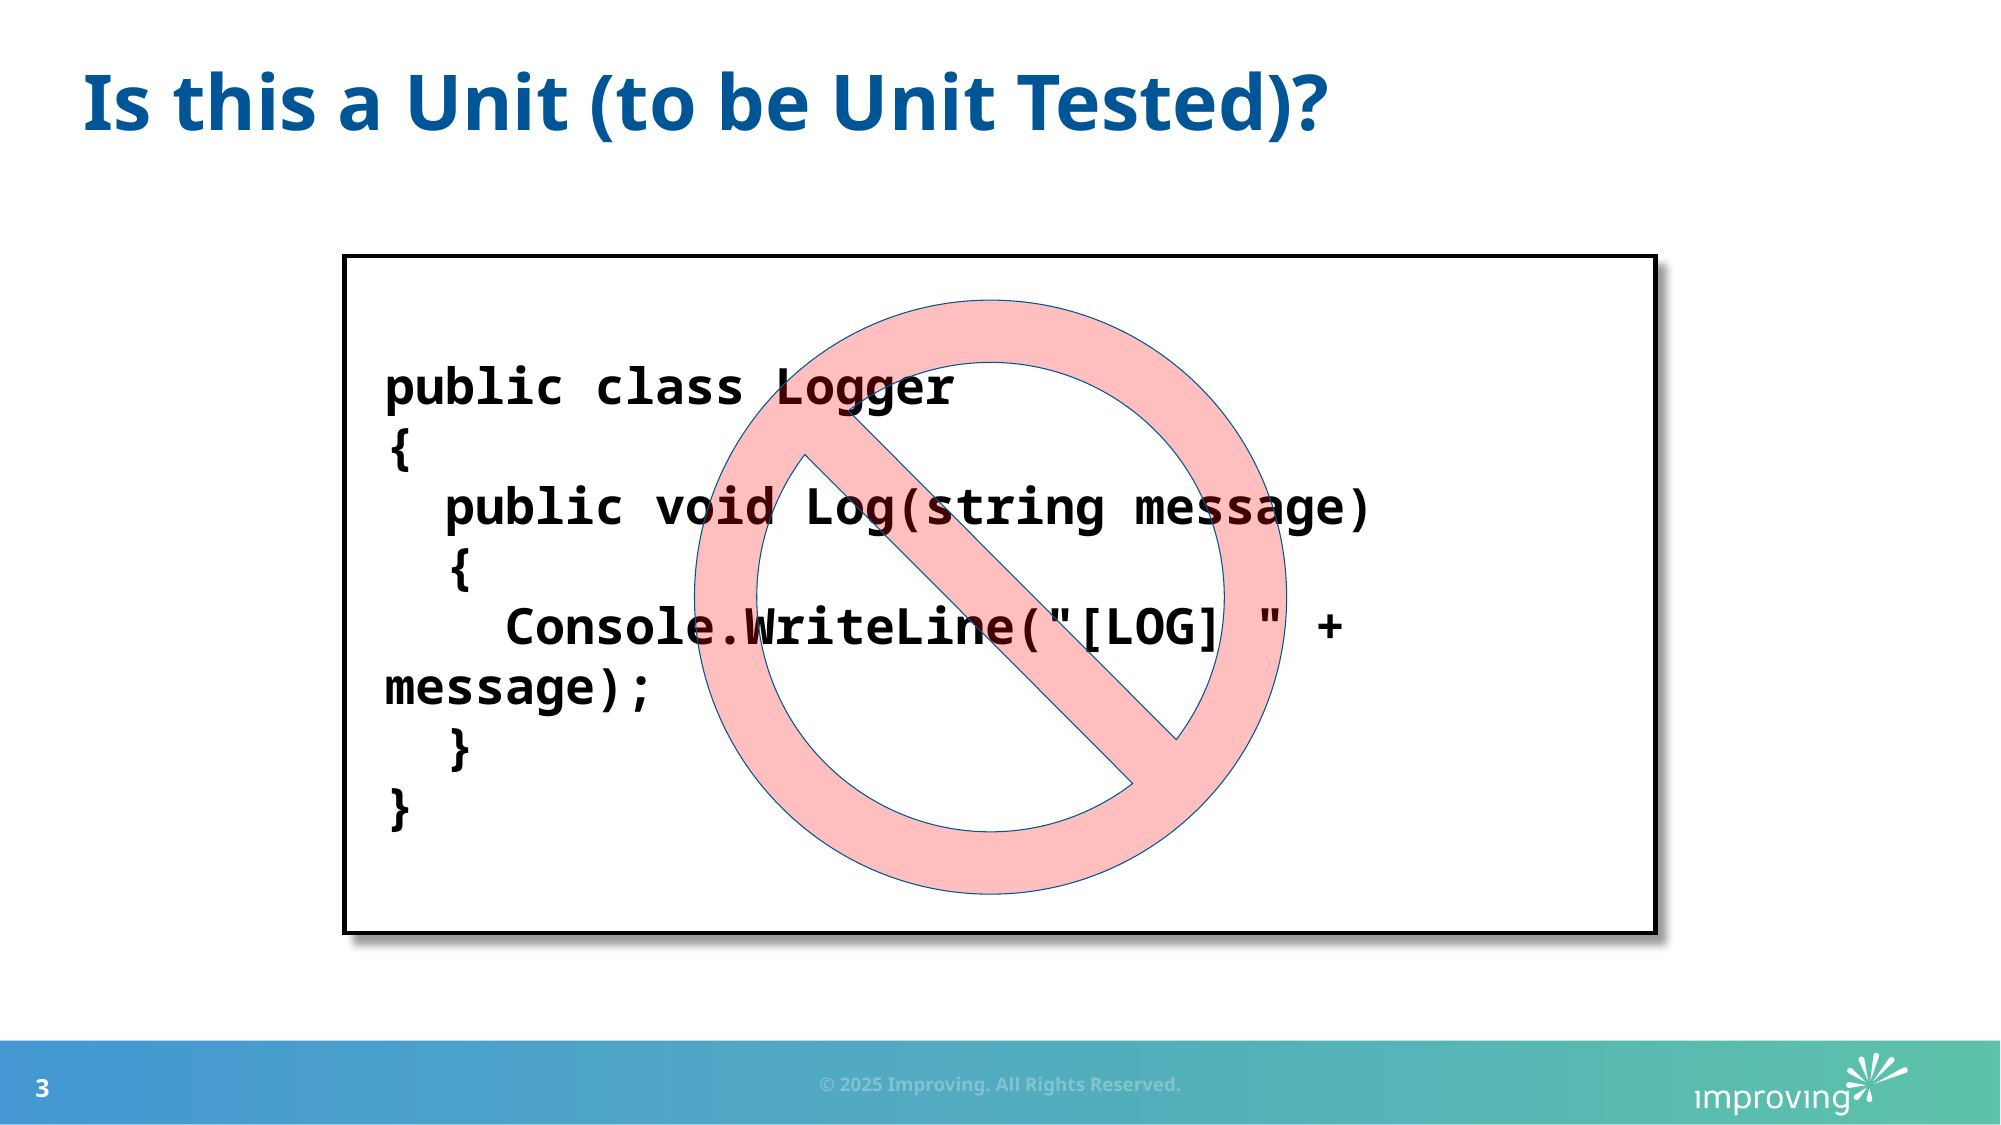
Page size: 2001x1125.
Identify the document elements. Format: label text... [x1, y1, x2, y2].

slide_number 3 [27, 1064, 63, 1111]
picture [0, 0, 2000, 1125]
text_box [344, 255, 1656, 934]
title Is this a Unit (to be Unit Tested)? [75, 44, 1916, 156]
